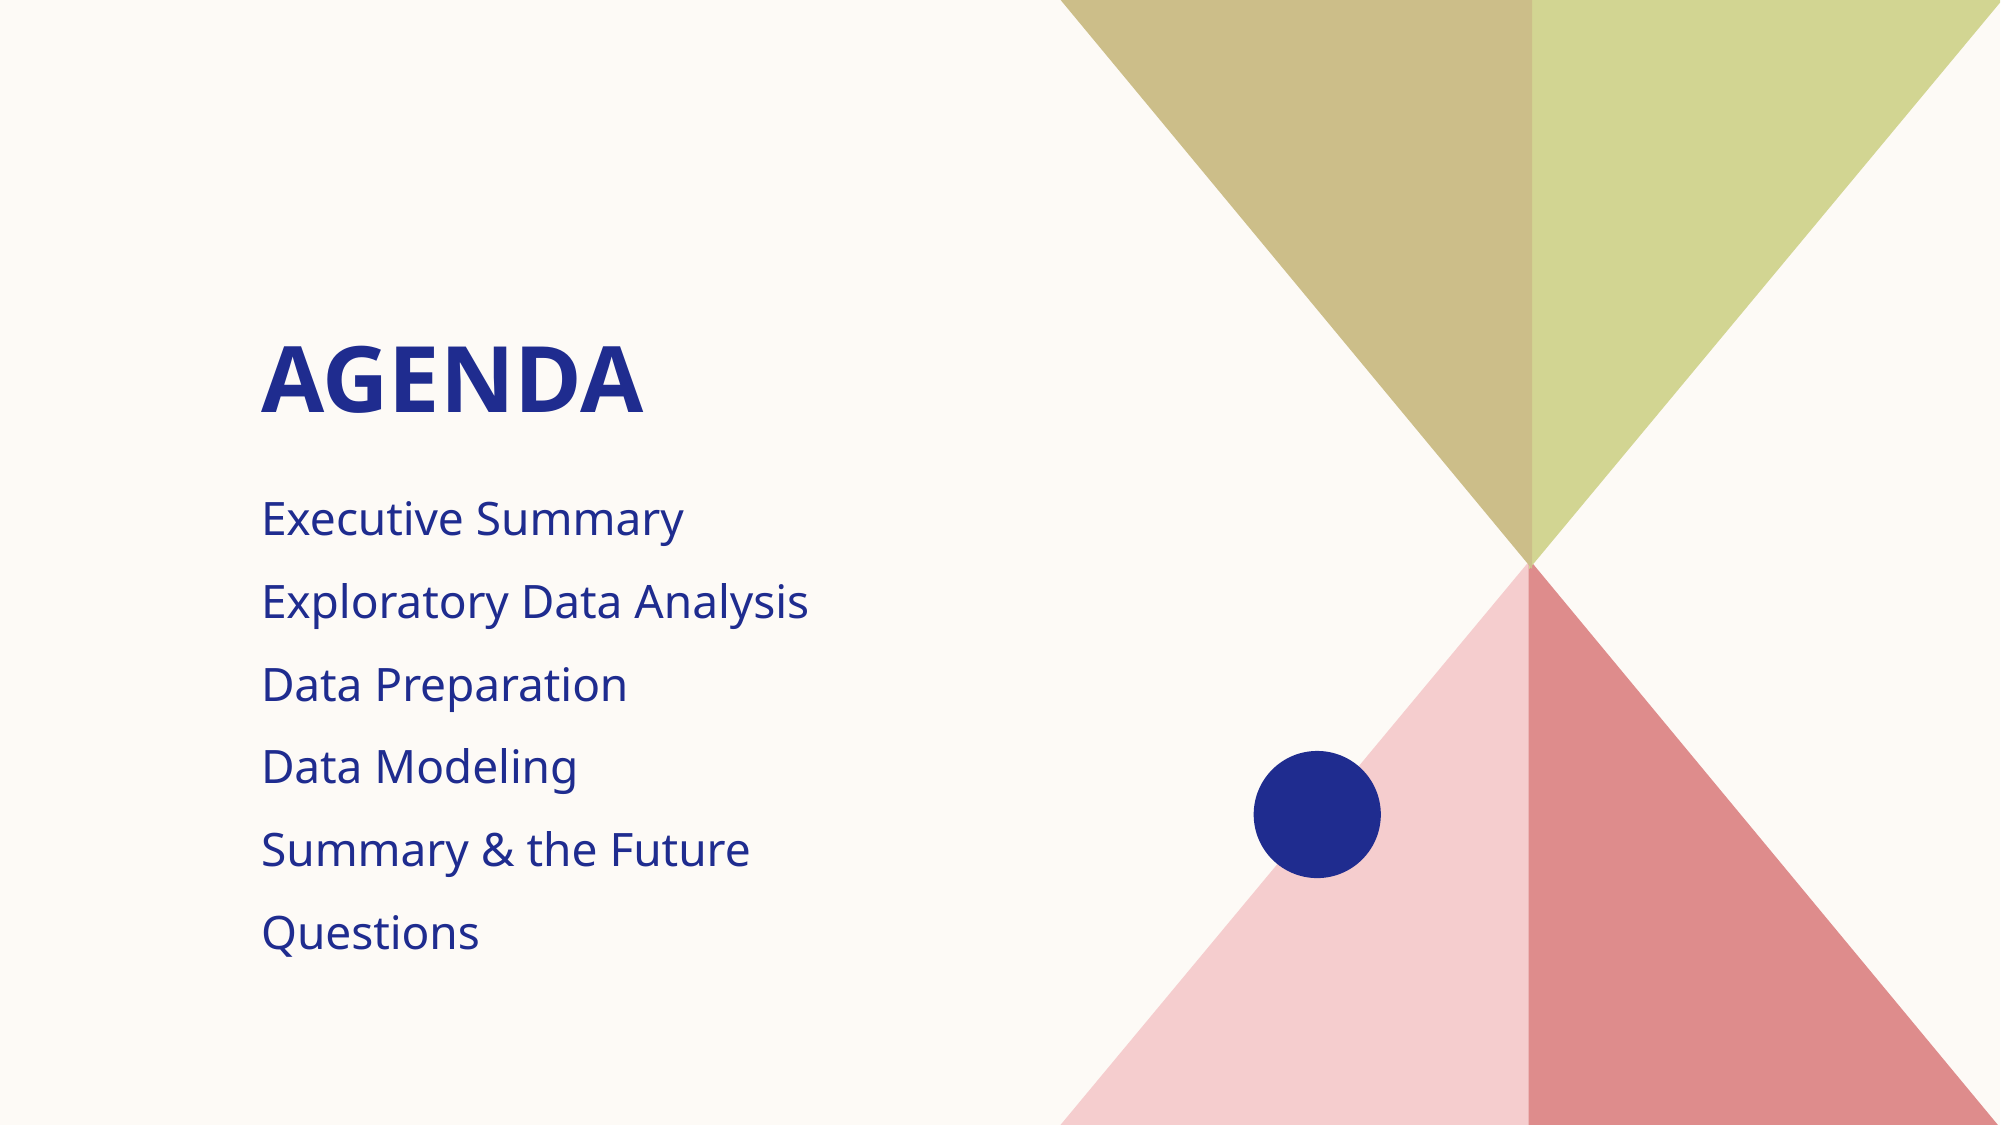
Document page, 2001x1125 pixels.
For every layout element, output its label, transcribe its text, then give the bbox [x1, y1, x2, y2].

list Executive Summary Exploratory Data Analysis ​Data Preparation Data Modeling ​Summary & the Future​ Questions [246, 454, 1180, 967]
title AGENDA [246, 311, 1180, 438]
